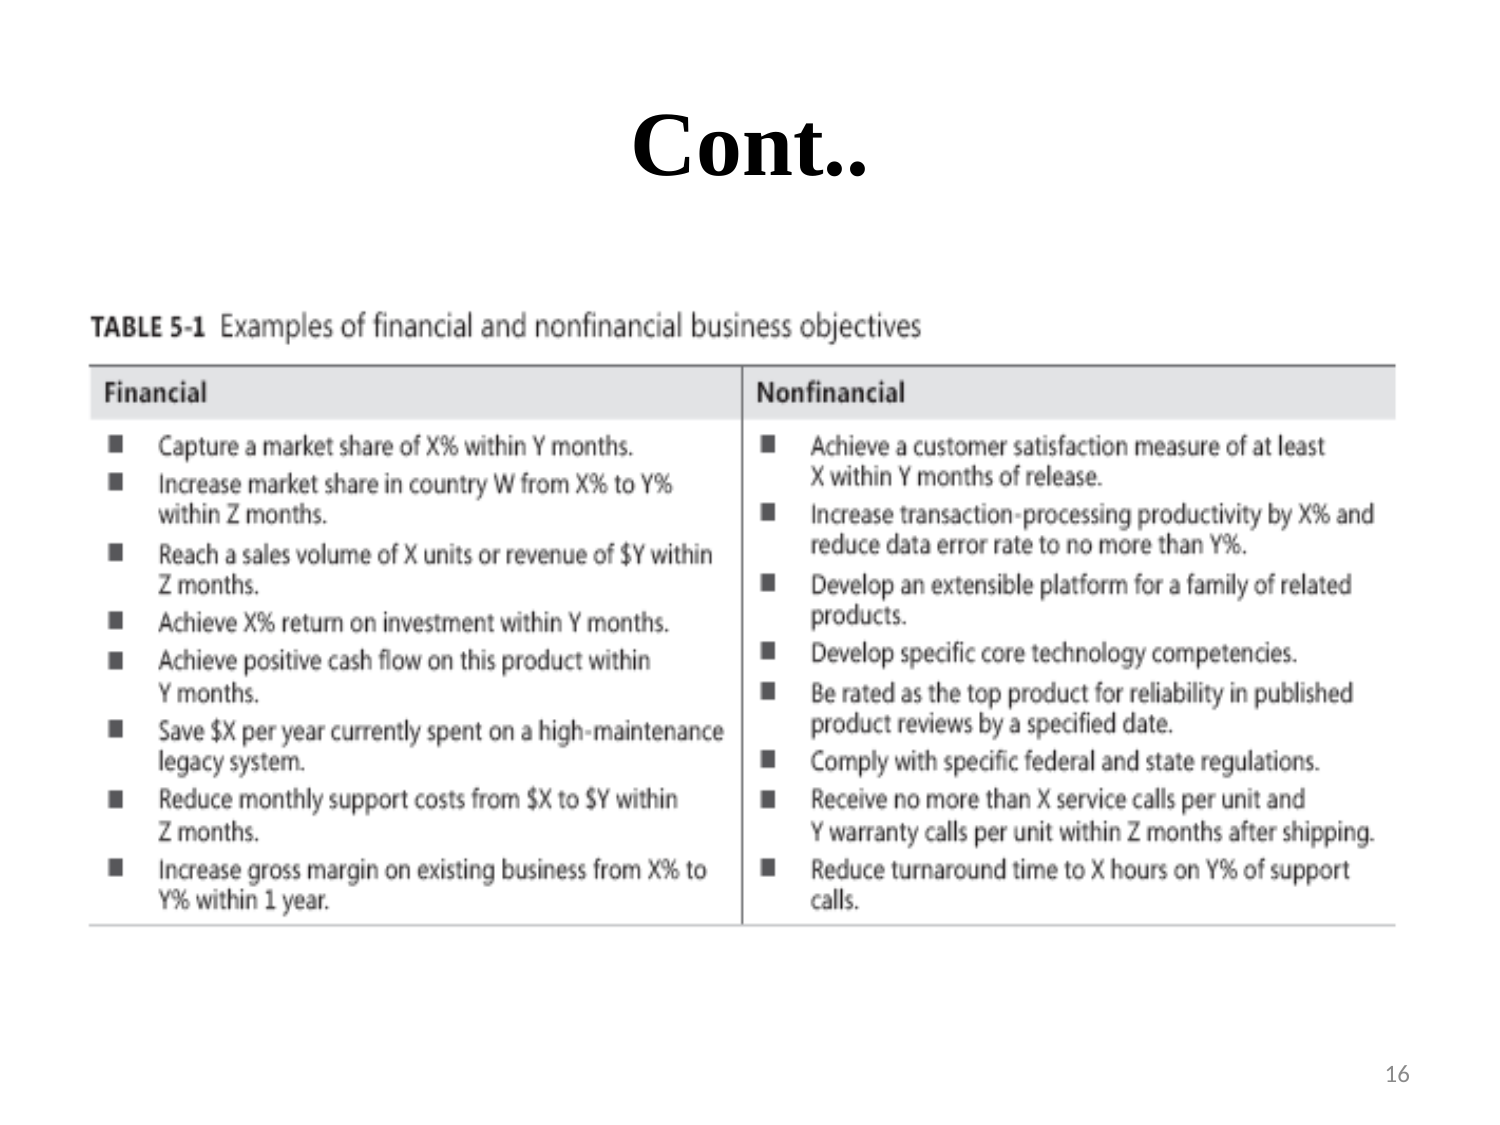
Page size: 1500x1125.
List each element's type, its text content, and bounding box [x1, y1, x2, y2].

title Cont.. [75, 45, 1425, 233]
picture [62, 287, 1413, 951]
slide_number 16 [1074, 1042, 1425, 1103]
